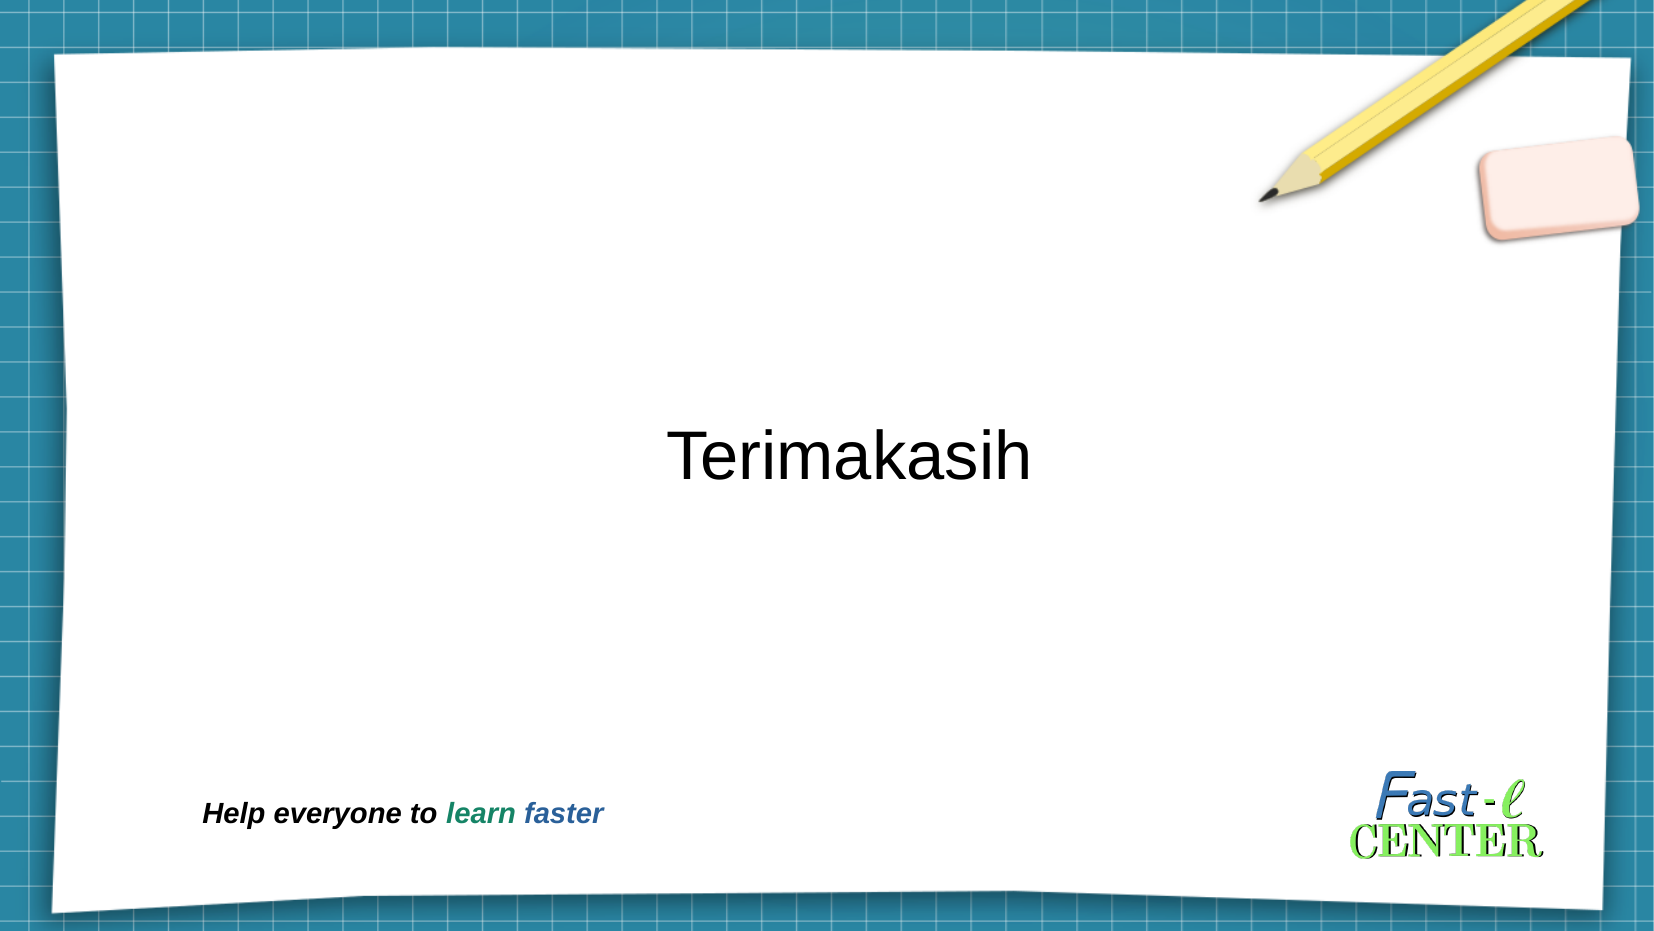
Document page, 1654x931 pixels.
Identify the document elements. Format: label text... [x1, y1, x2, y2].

picture [0, 0, 1654, 931]
text_box Help everyone to learn faster [187, 787, 638, 835]
text_box Terimakasih [200, 374, 1500, 529]
